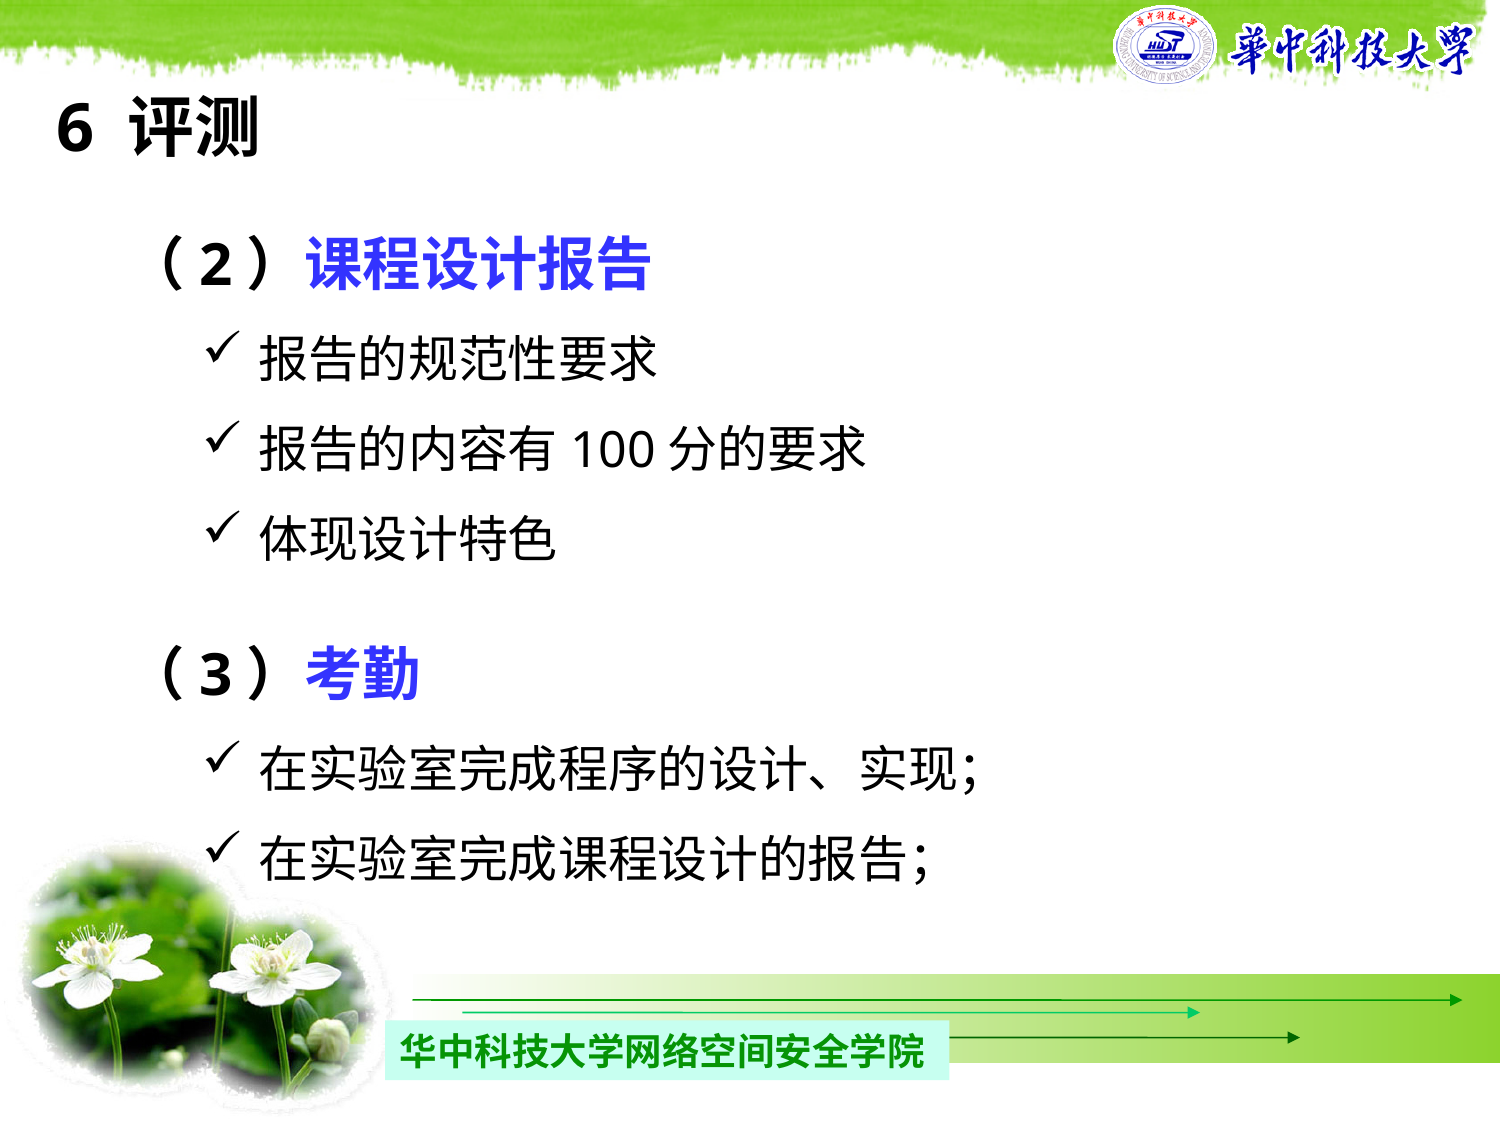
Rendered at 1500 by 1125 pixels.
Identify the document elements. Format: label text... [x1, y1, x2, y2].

text_box 6 评测 [41, 77, 1113, 173]
text_box （2）课程设计报告 报告的规范性要求 报告的内容有100分的要求 体现设计特色 （3）考勤 在实验室完成程序的设计、实现； 在实验室完成课程设计的报告； [112, 219, 1447, 895]
picture [0, 0, 1500, 113]
slide_number [1112, 1049, 1426, 1125]
picture [0, 828, 413, 1125]
